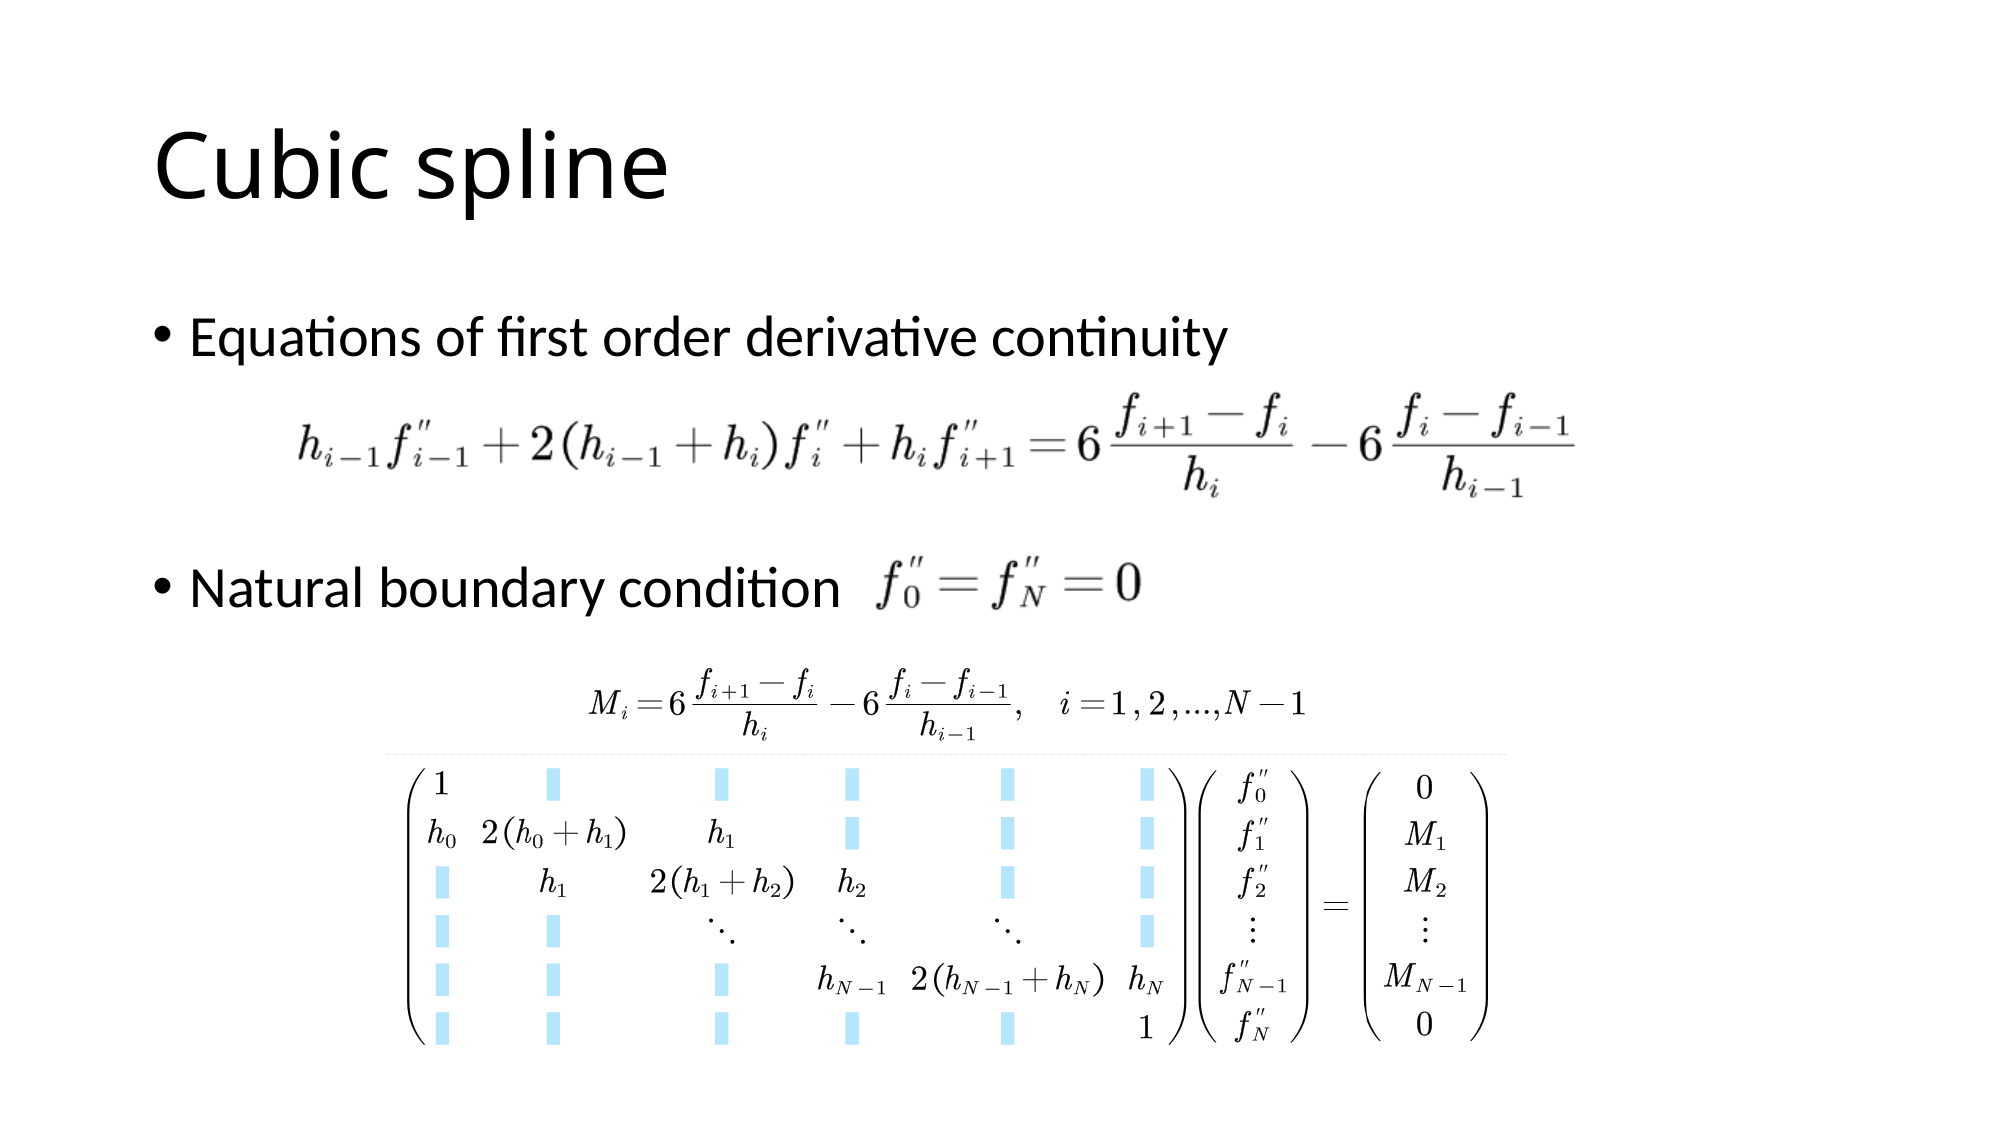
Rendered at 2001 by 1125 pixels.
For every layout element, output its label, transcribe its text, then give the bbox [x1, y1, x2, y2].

picture [273, 390, 1618, 509]
picture [867, 547, 1157, 616]
list Equations of first order derivative continuity Natural boundary condition [137, 298, 1863, 1012]
title Cubic spline [137, 59, 1863, 278]
picture [386, 655, 1507, 1051]
